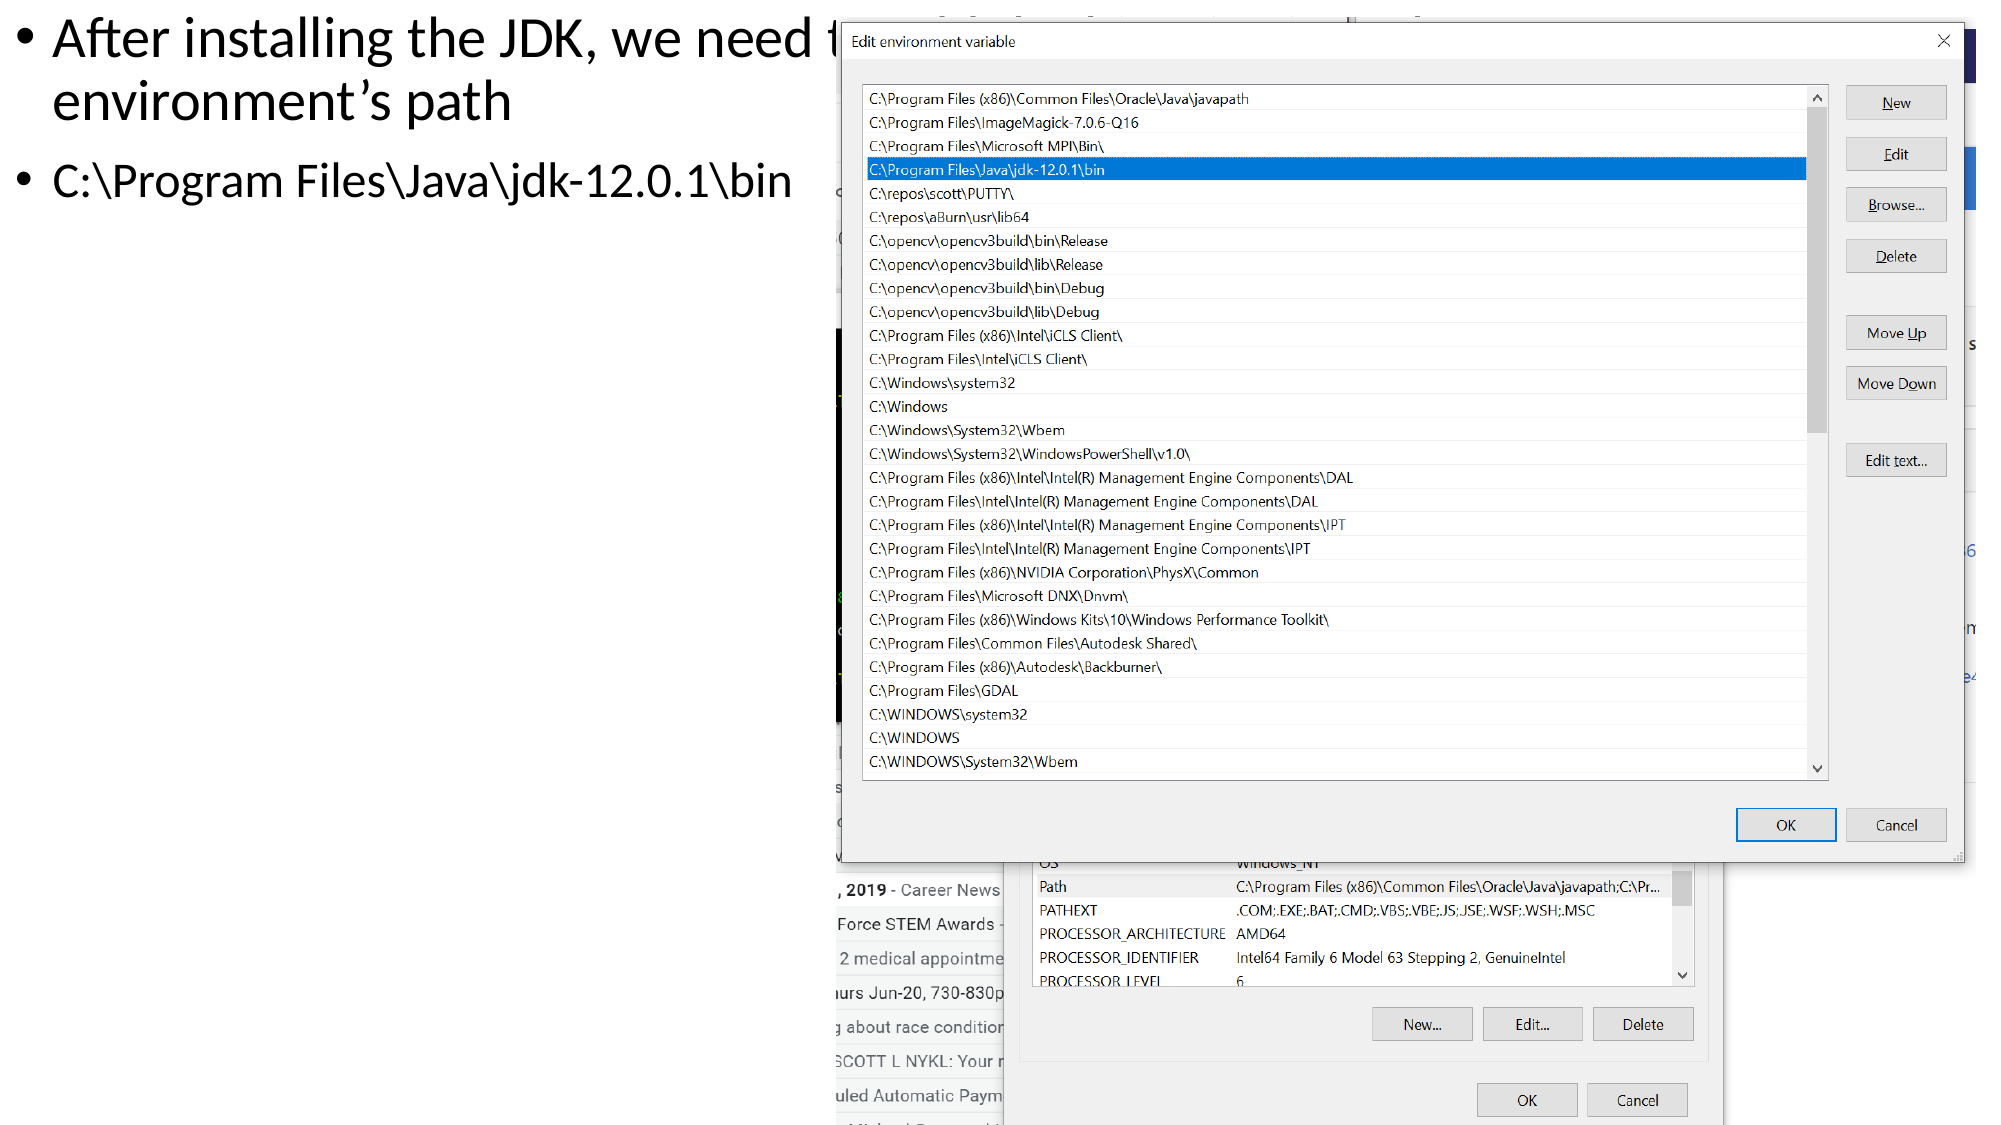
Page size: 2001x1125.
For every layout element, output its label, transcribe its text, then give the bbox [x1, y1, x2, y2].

picture [836, 17, 1976, 1125]
list After installing the JDK, we need to add the binaries into the environment’s path C:\Program Files\Java\jdk-12.0.1\bin [0, 0, 1725, 714]
